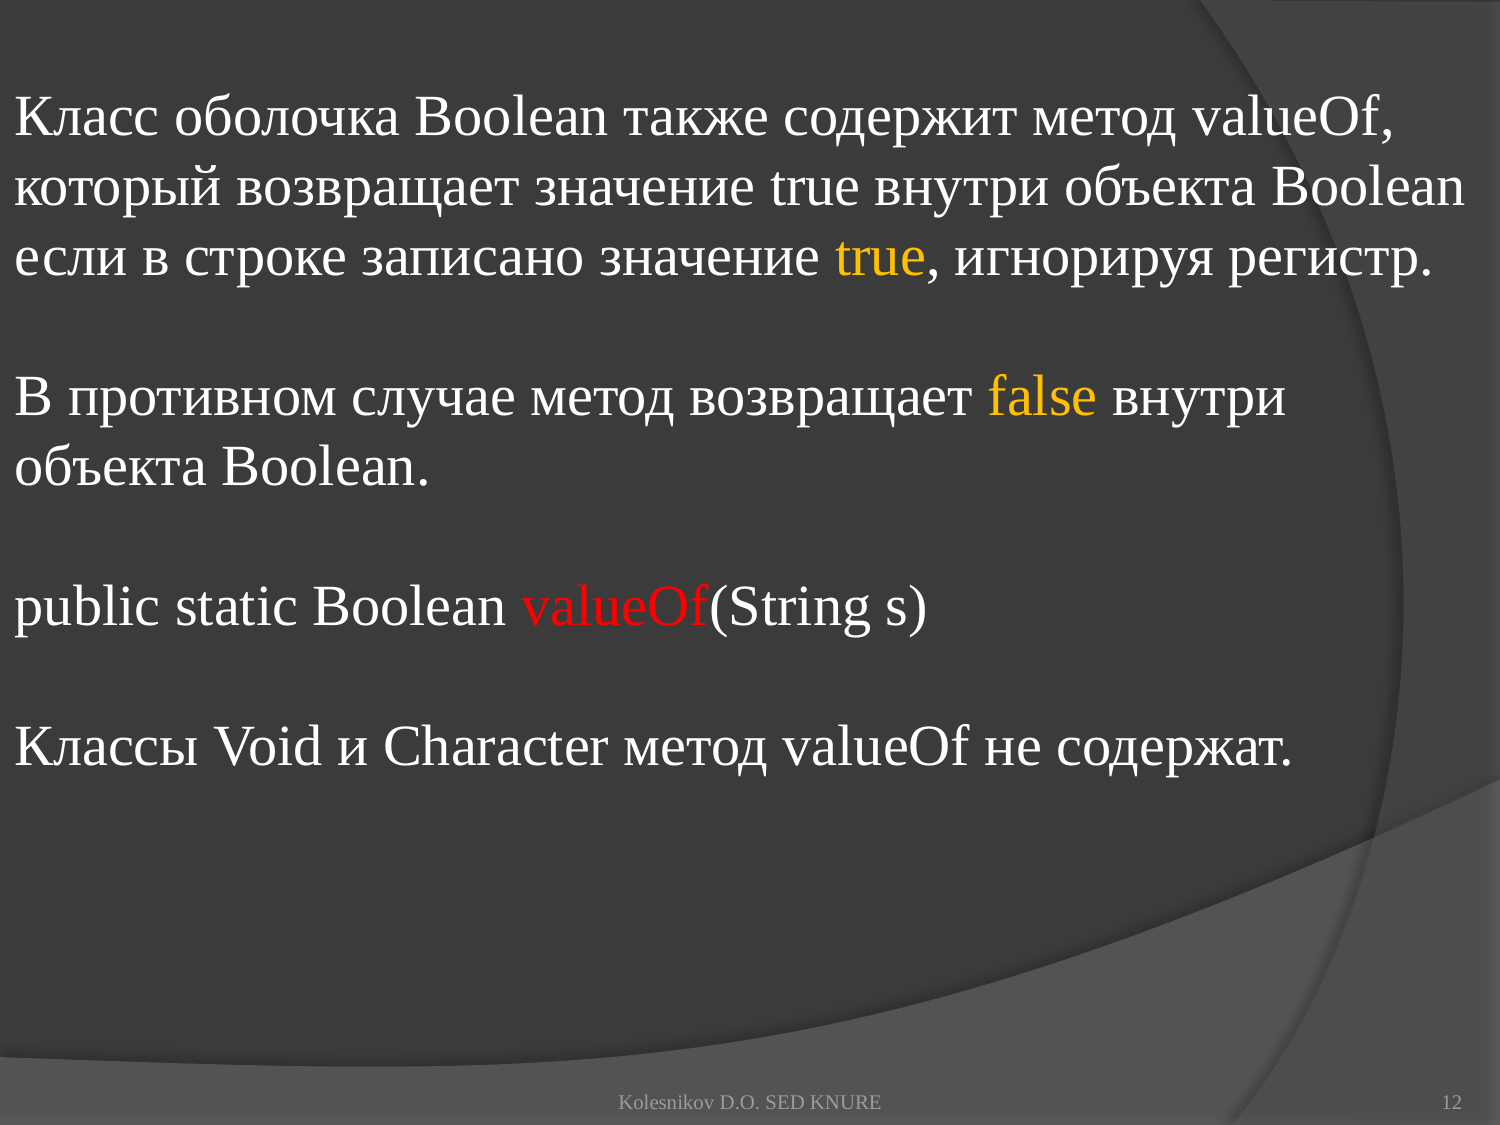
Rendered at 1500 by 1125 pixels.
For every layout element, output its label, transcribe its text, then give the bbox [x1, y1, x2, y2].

text_box Класс оболочка Boolean также содержит метод valueOf, который возвращает значение true внутри объекта Boolean если в строке записано значение true, игнорируя регистр. В противном случае метод возвращает false внутри объекта Boolean. public static Boolean valueOf(String s) Классы Void и Character метод valueOf не содержат. [0, 0, 1500, 785]
footer Kolesnikov D.O. SED KNURE [512, 1053, 988, 1114]
slide_number 12 [1337, 1053, 1463, 1114]
